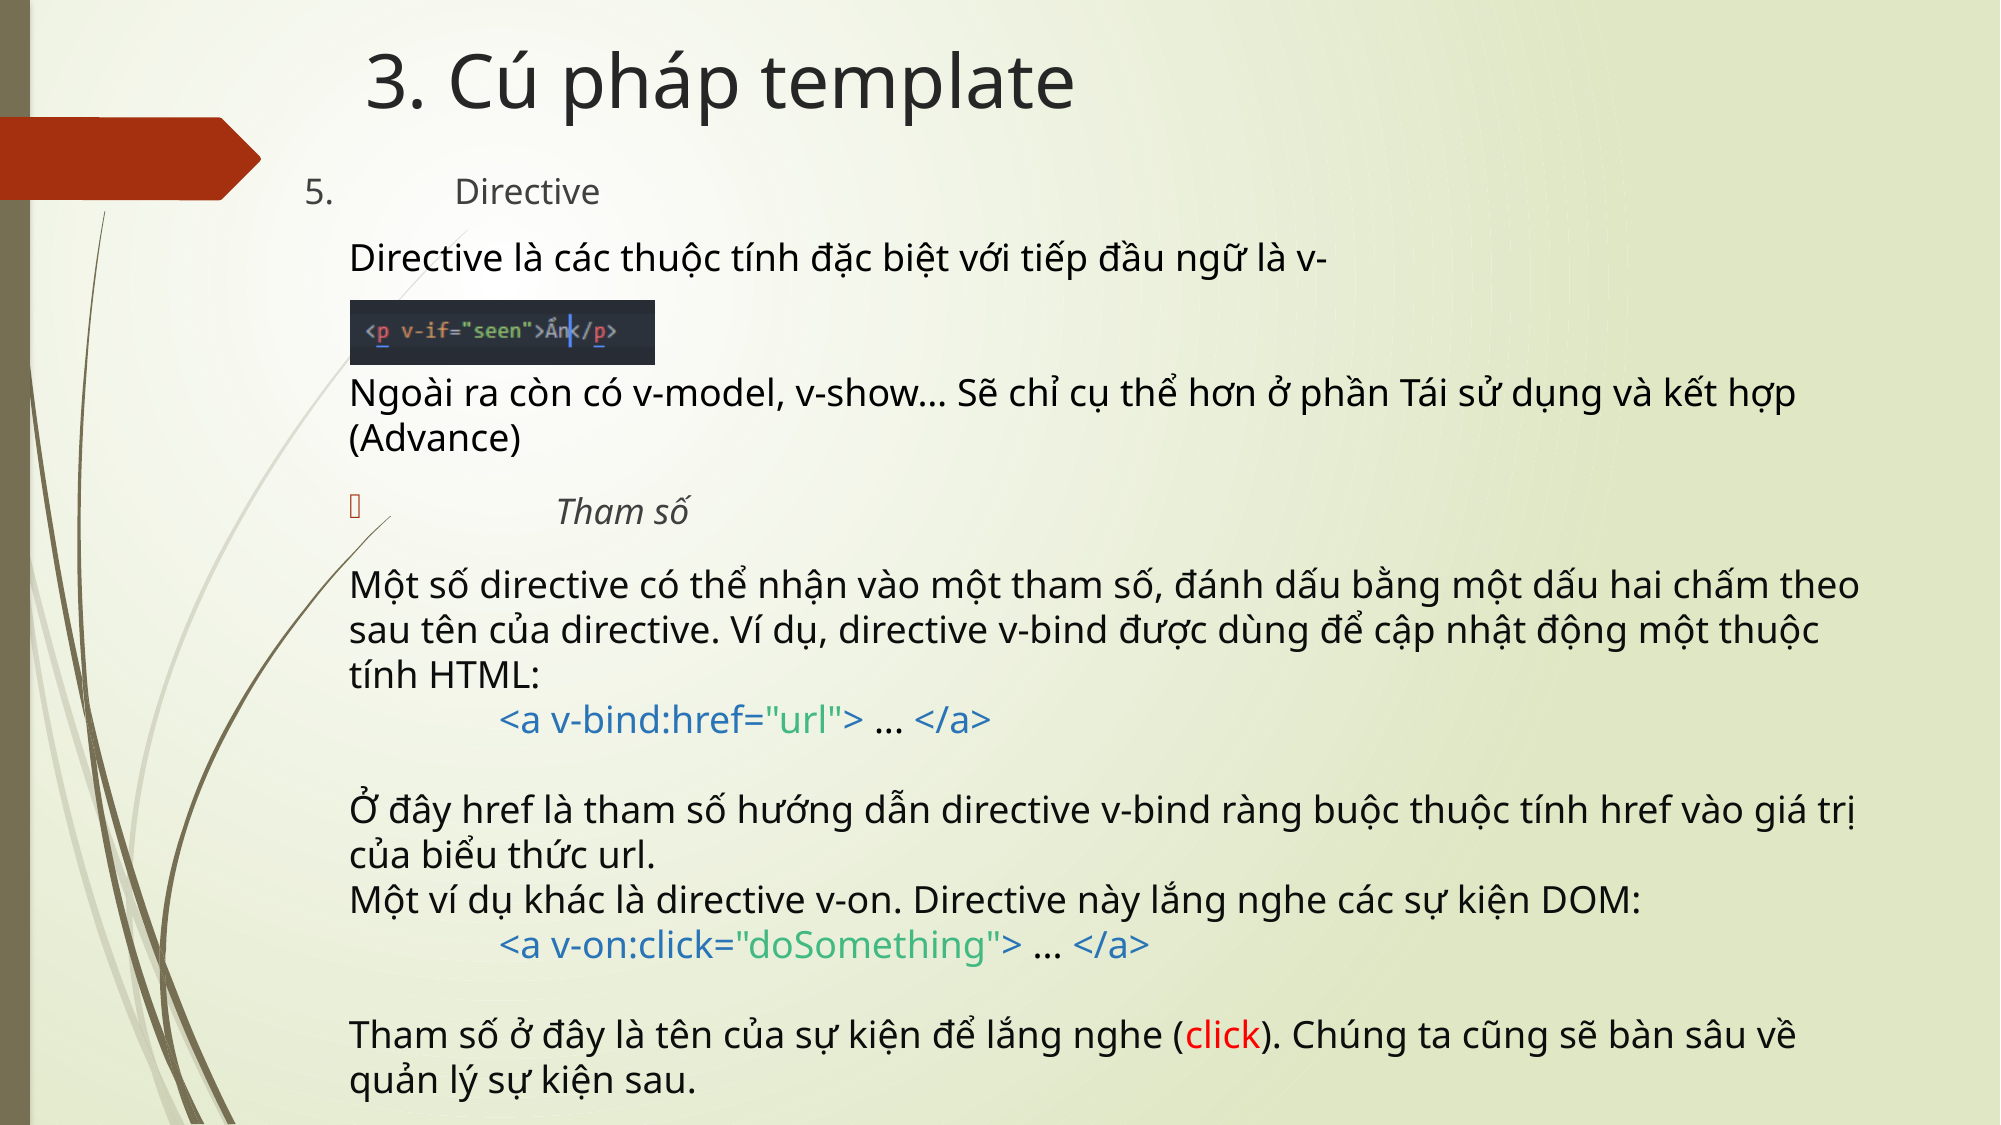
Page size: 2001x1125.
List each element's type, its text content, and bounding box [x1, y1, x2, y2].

picture [349, 300, 655, 366]
text_box 5. Directive [289, 161, 1888, 563]
text_box Tham số [334, 481, 1932, 883]
title 3. Cú pháp template [350, 25, 1888, 161]
text_box Directive là các thuộc tính đặc biệt với tiếp đầu ngữ là v- Ngoài ra còn có v-model, v-show… Sẽ chỉ cụ thể hơn ở phần Tái sử dụng và kết hợp (Advance) [334, 226, 1924, 481]
text_box Một số directive có thể nhận vào một tham số, đánh dấu bằng một dấu hai chấm theo sau tên của directive. Ví dụ, directive v-bind được dùng để cập nhật động một thuộc tính HTML: <a v-bind:href="url"> ... </a> Ở đây href là tham số hướng dẫn directive v-bind ràng buộc thuộc tính href vào giá trị của biểu thức url. Một ví dụ khác là directive v-on. Directive này lắng nghe các sự kiện DOM: <a v-on:click="doSomething"> ... </a> Tham số ở đây là tên của sự kiện để lắng nghe (click). Chúng ta cũng sẽ bàn sâu về quản lý sự kiện sau. [334, 554, 1908, 1125]
